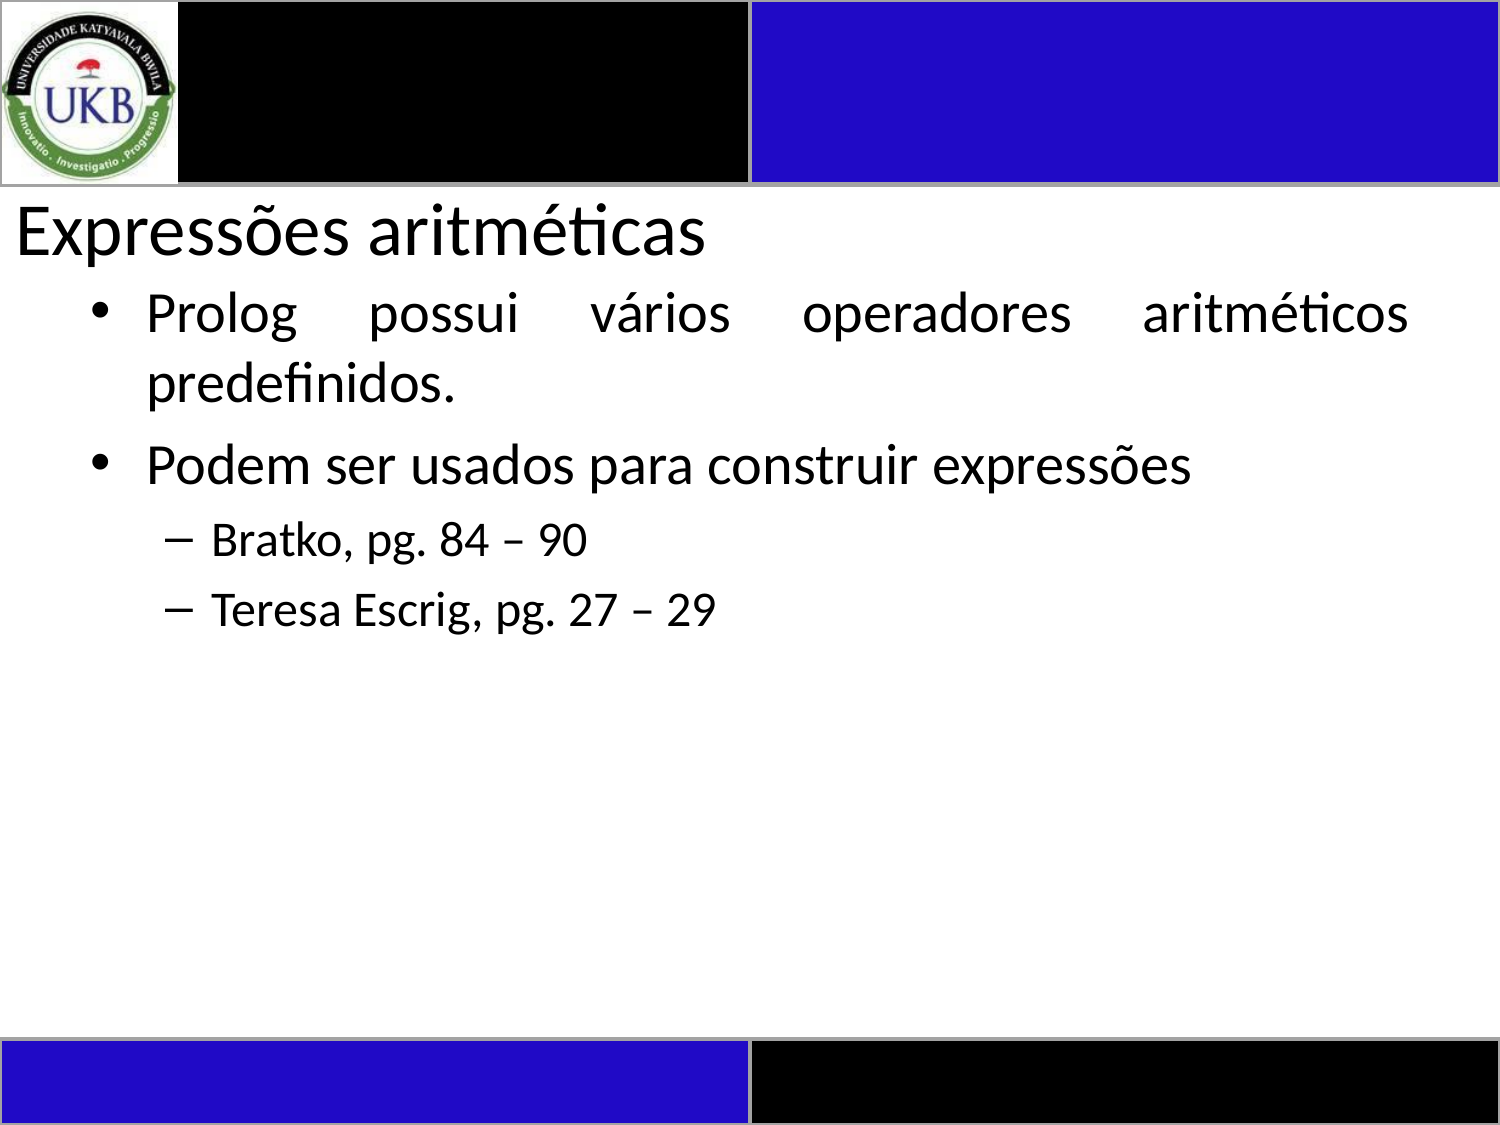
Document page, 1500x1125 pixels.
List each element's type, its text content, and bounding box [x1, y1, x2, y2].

title Expressões aritméticas [0, 184, 1500, 268]
picture [2, 2, 178, 184]
list Prolog possui vários operadores aritméticos predefinidos. Podem ser usados para construir expressões Bratko, pg. 84 – 90 Teresa Escrig, pg. 27 – 29 [74, 266, 1426, 958]
